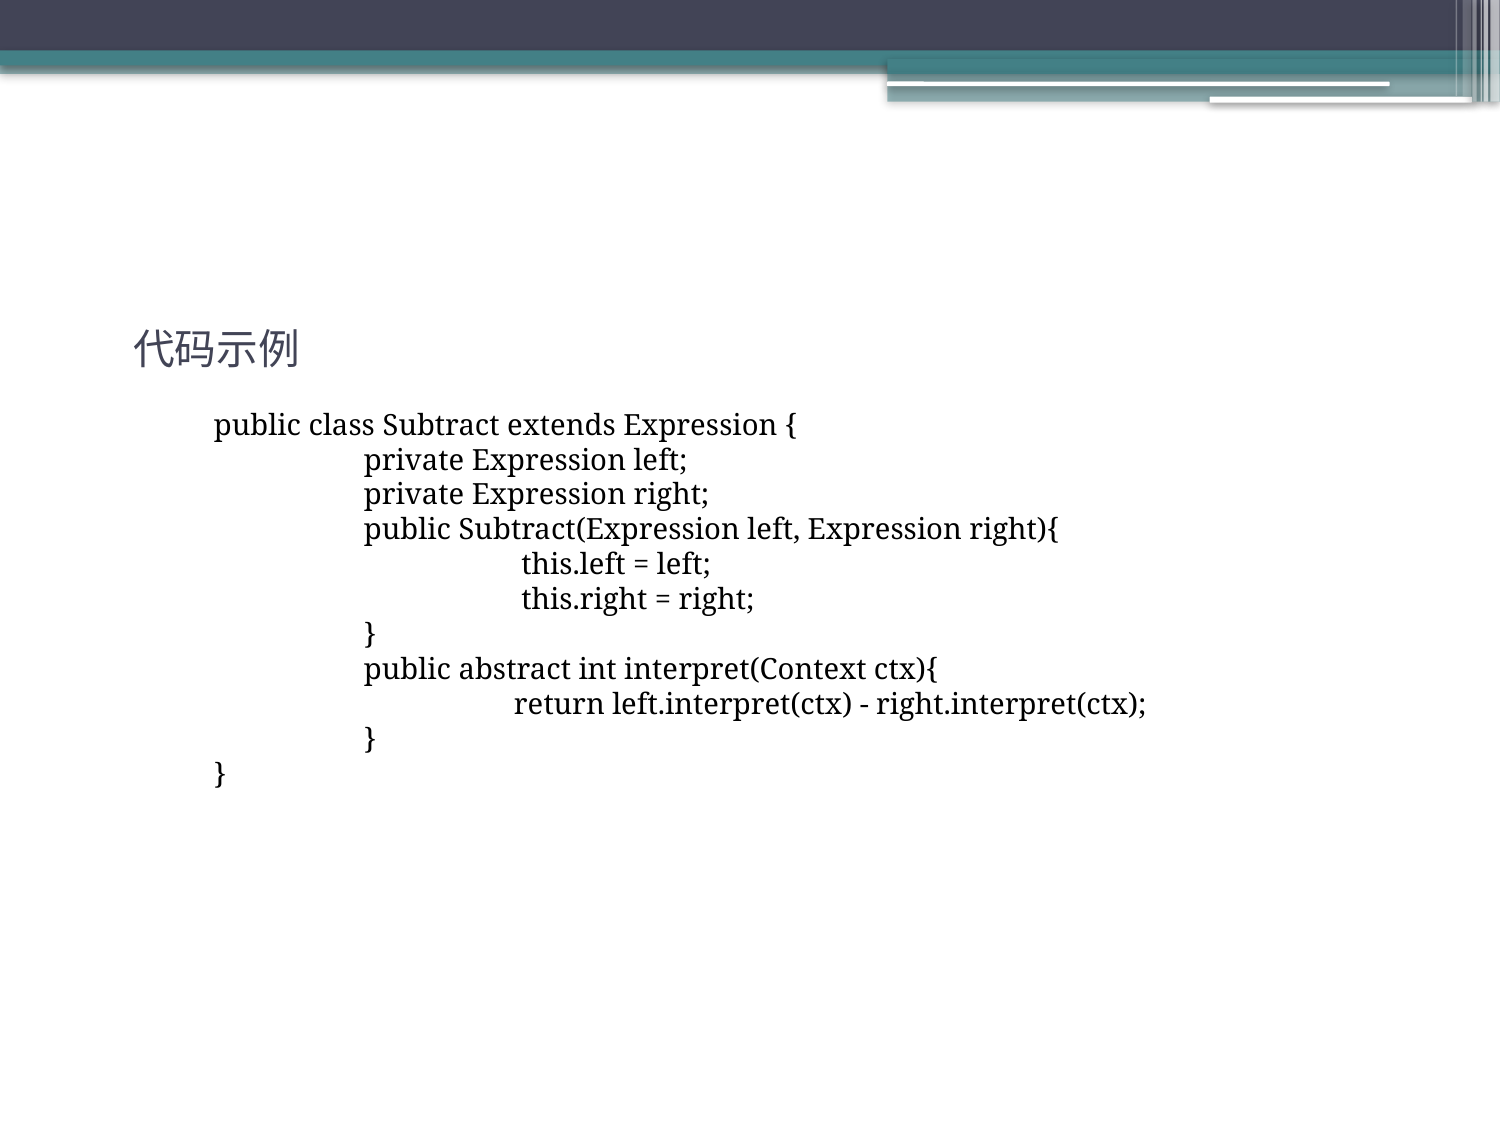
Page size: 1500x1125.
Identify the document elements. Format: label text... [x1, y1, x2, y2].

text_box 代码示例 [118, 315, 1394, 539]
text_box public class Subtract extends Expression { private Expression left; private Expression right; public Subtract(Expression left, Expression right){ this.left = left; this.right = right; } public abstract int interpret(Context ctx){ return left.interpret(ctx) - right.interpret(ctx); } } [199, 398, 1418, 798]
